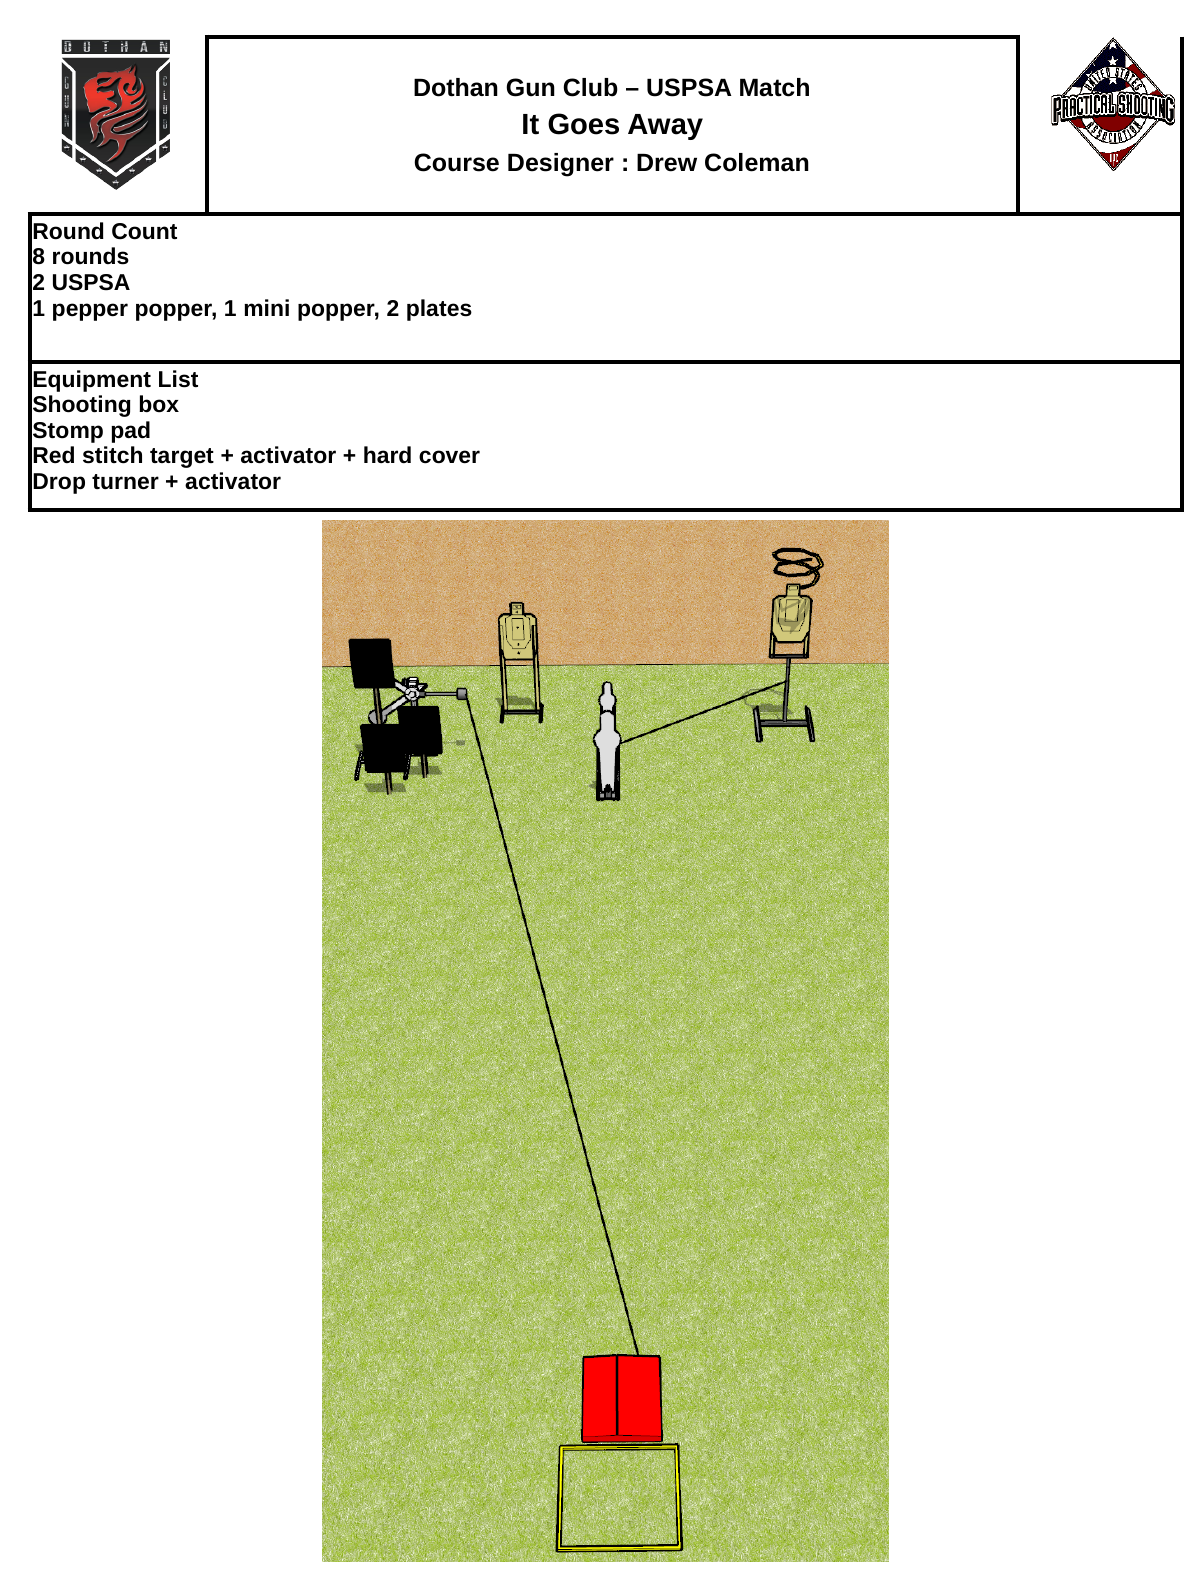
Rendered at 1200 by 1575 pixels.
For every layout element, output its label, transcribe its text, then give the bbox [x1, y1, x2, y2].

table_header [1020, 37, 1180, 212]
table_cell Equipment List Shooting box Stomp pad Red stitch target + activator + hard cover Drop turner + activator [32, 364, 1180, 508]
table_header Dothan Gun Club – USPSA Match It Goes Away Course Designer : Drew Coleman [209, 39, 1016, 212]
picture [1044, 36, 1183, 175]
picture [58, 36, 173, 193]
table_header [30, 37, 205, 212]
table_cell Round Count 8 rounds 2 USPSA 1 pepper popper, 1 mini popper, 2 plates [32, 216, 1180, 360]
picture [322, 519, 890, 1562]
